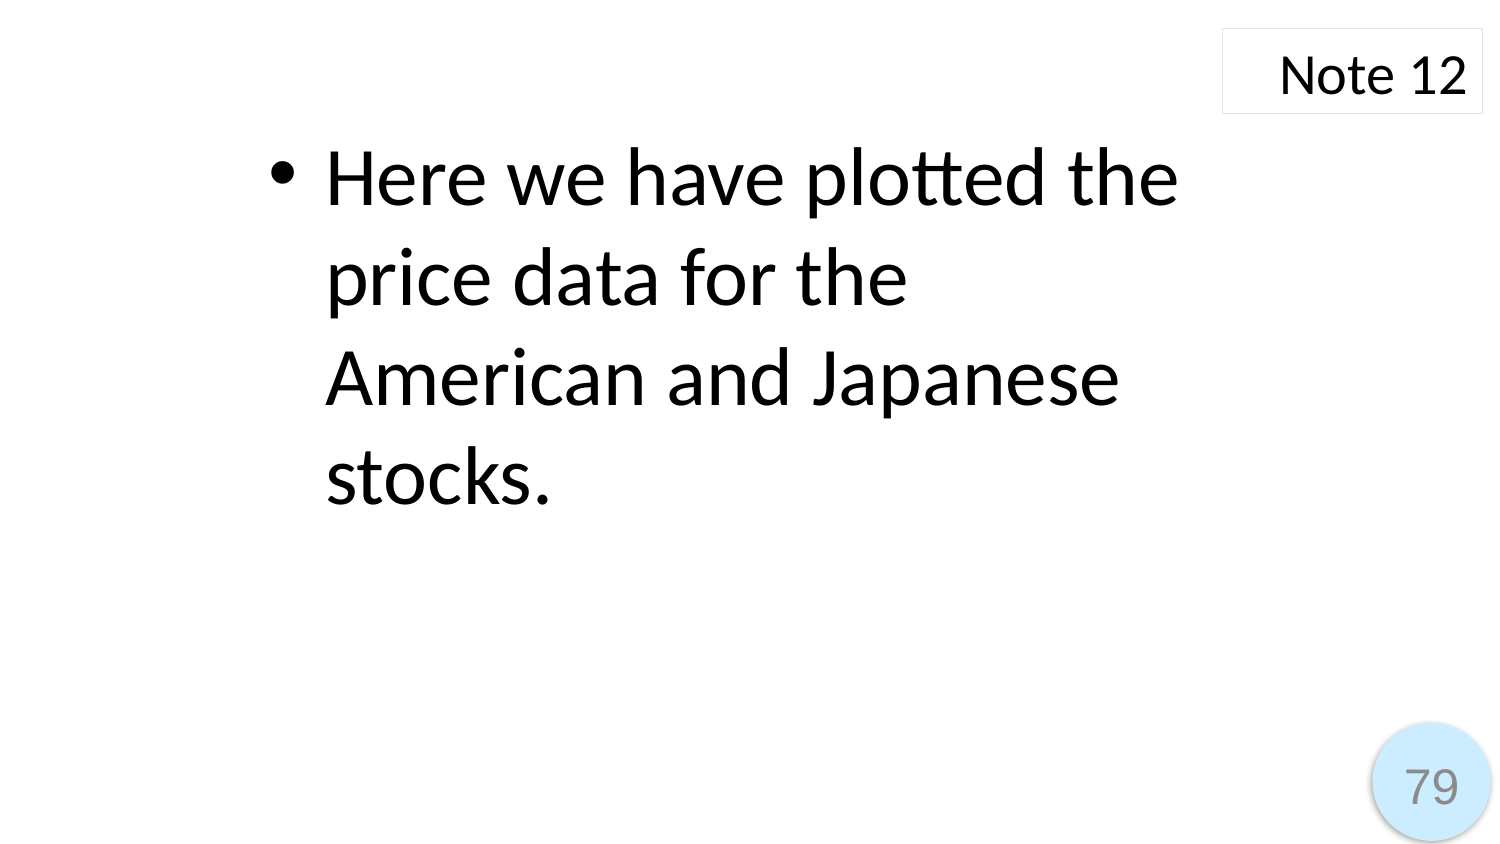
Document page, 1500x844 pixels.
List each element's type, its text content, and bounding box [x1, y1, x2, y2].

slide_number 79 [1372, 762, 1491, 807]
text_box Note 12 [1222, 28, 1483, 114]
list Here we have plotted the price data for the American and Japanese stocks. [253, 114, 1258, 786]
